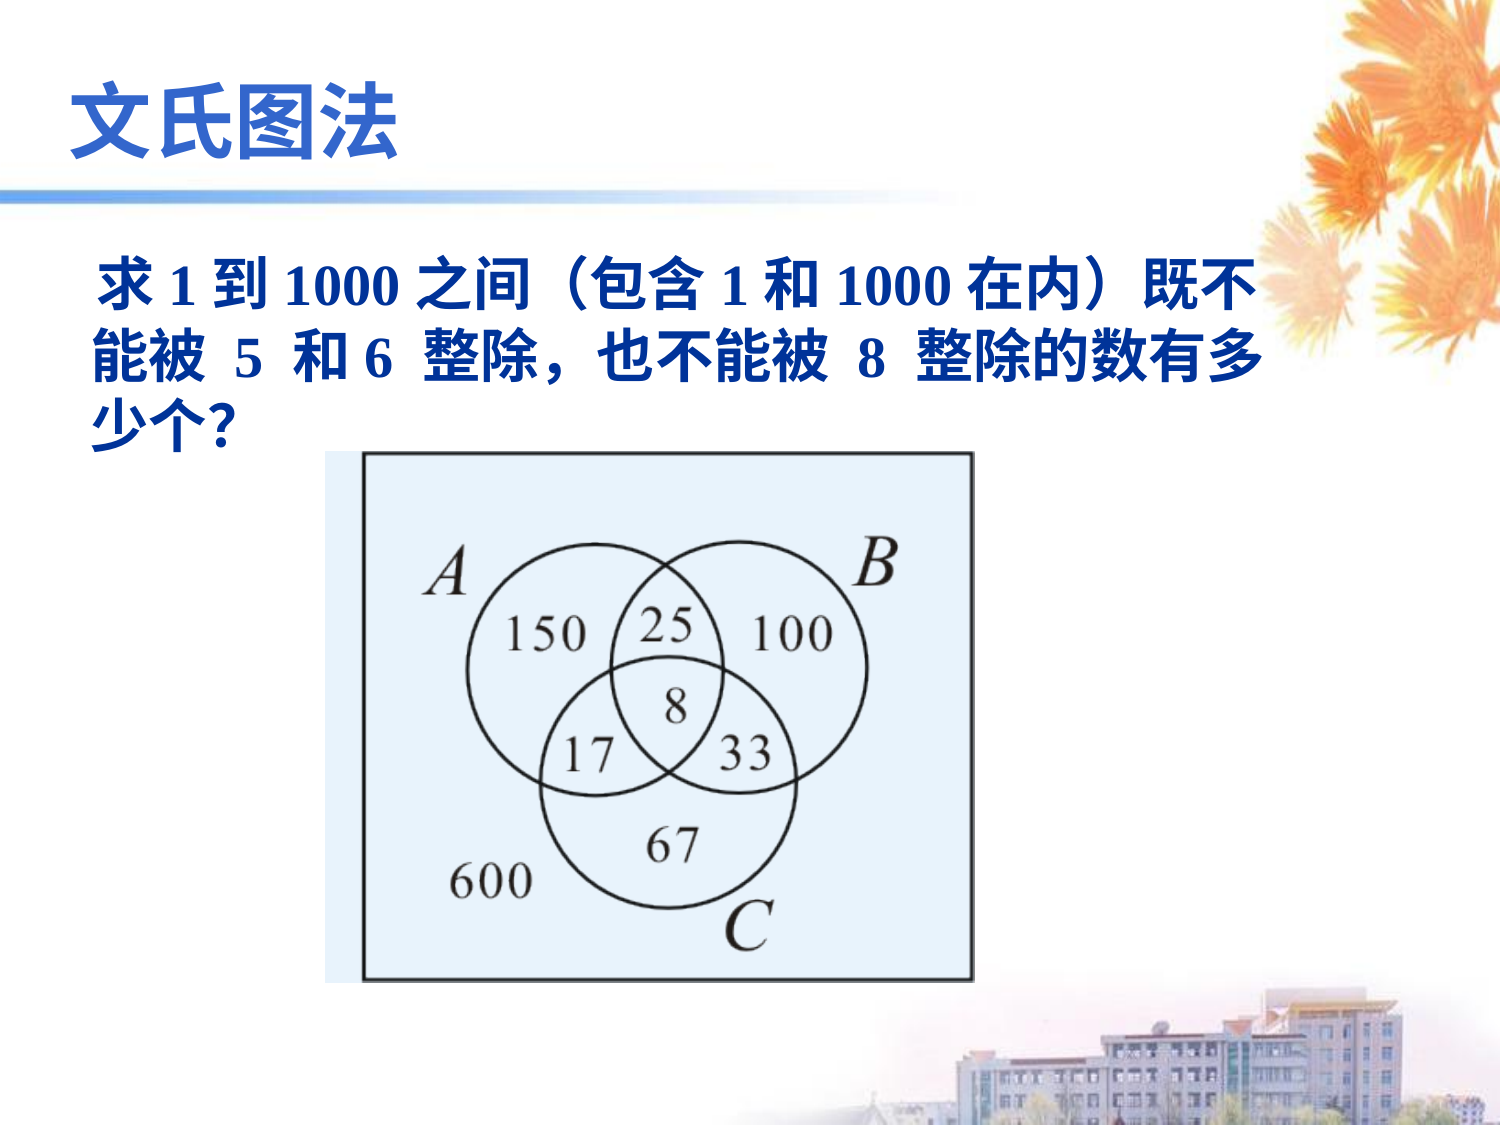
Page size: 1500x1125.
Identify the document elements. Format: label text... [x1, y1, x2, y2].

title 文氏图法 [53, 6, 1404, 232]
picture [0, 0, 1500, 1125]
list 求1到1000之间（包含1和1000在内）既不能被 5 和6 整除，也不能被 8 整除的数有多少个？ [19, 231, 1280, 410]
slide_number [1074, 1024, 1426, 1101]
